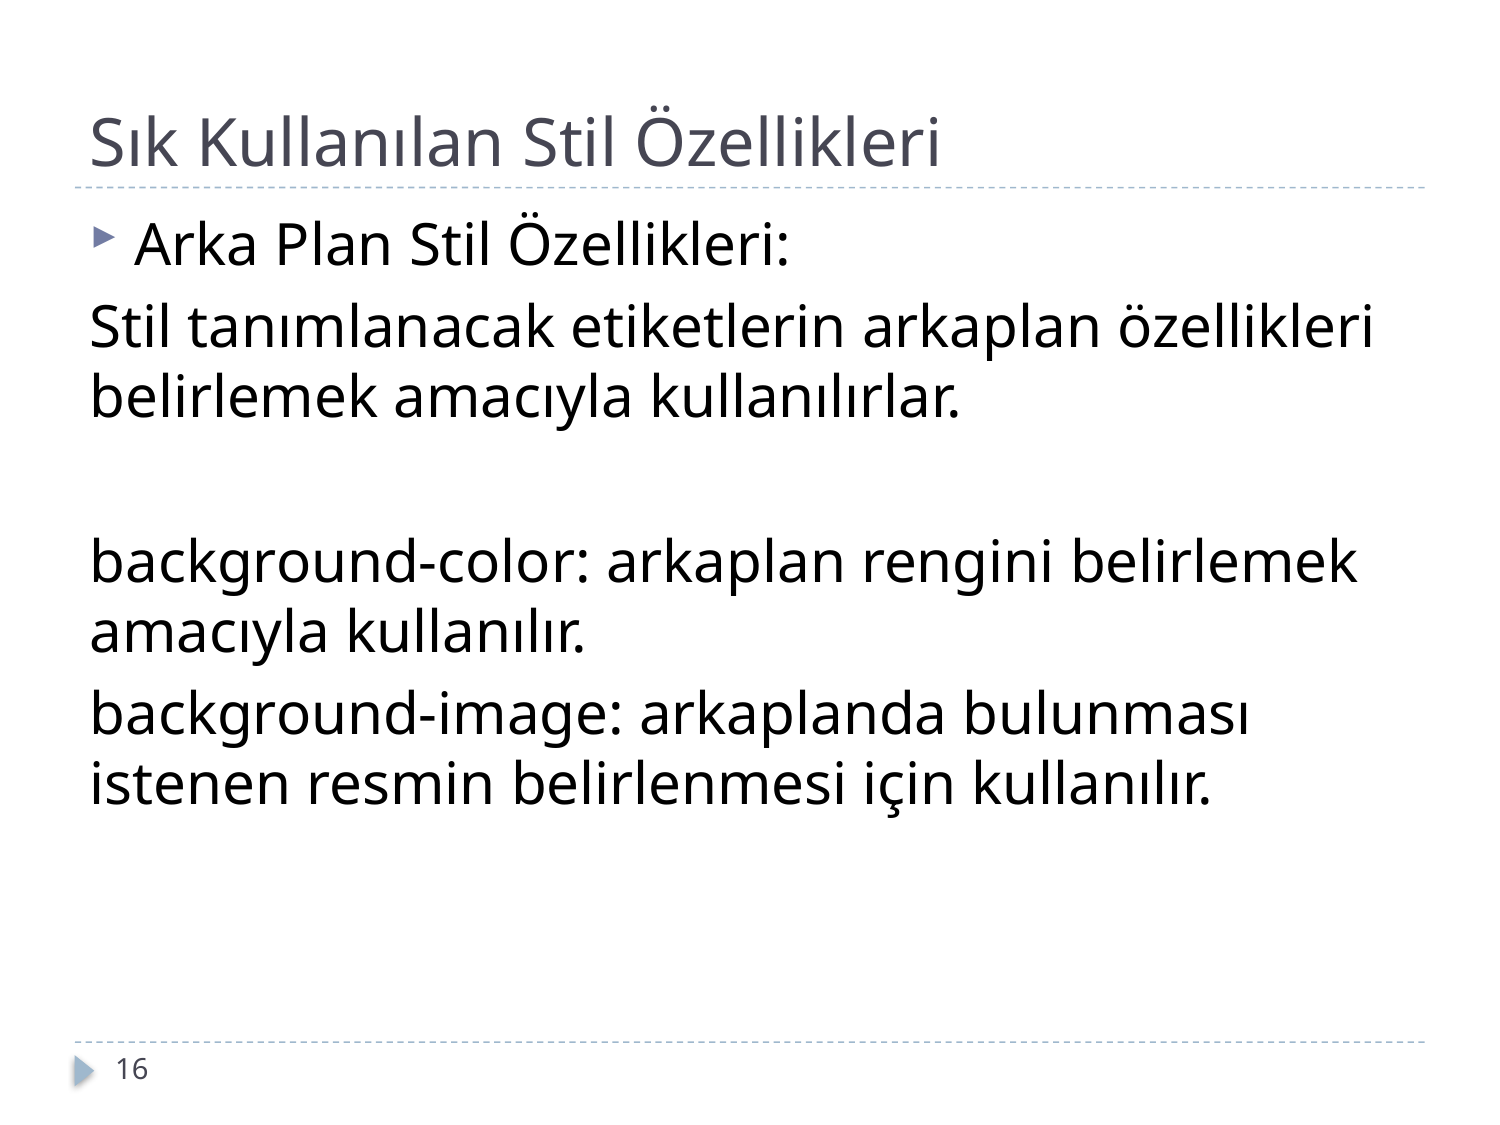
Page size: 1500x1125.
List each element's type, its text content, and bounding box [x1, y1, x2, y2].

title Sık Kullanılan Stil Özellikleri [75, 24, 1425, 188]
list Arka Plan Stil Özellikleri: Stil tanımlanacak etiketlerin arkaplan özellikleri belirlemek amacıyla kullanılırlar. background-color: arkaplan rengini belirlemek amacıyla kullanılır. background-image: arkaplanda bulunması istenen resmin belirlenmesi için kullanılır. [75, 200, 1425, 1010]
slide_number 16 [100, 1042, 426, 1103]
